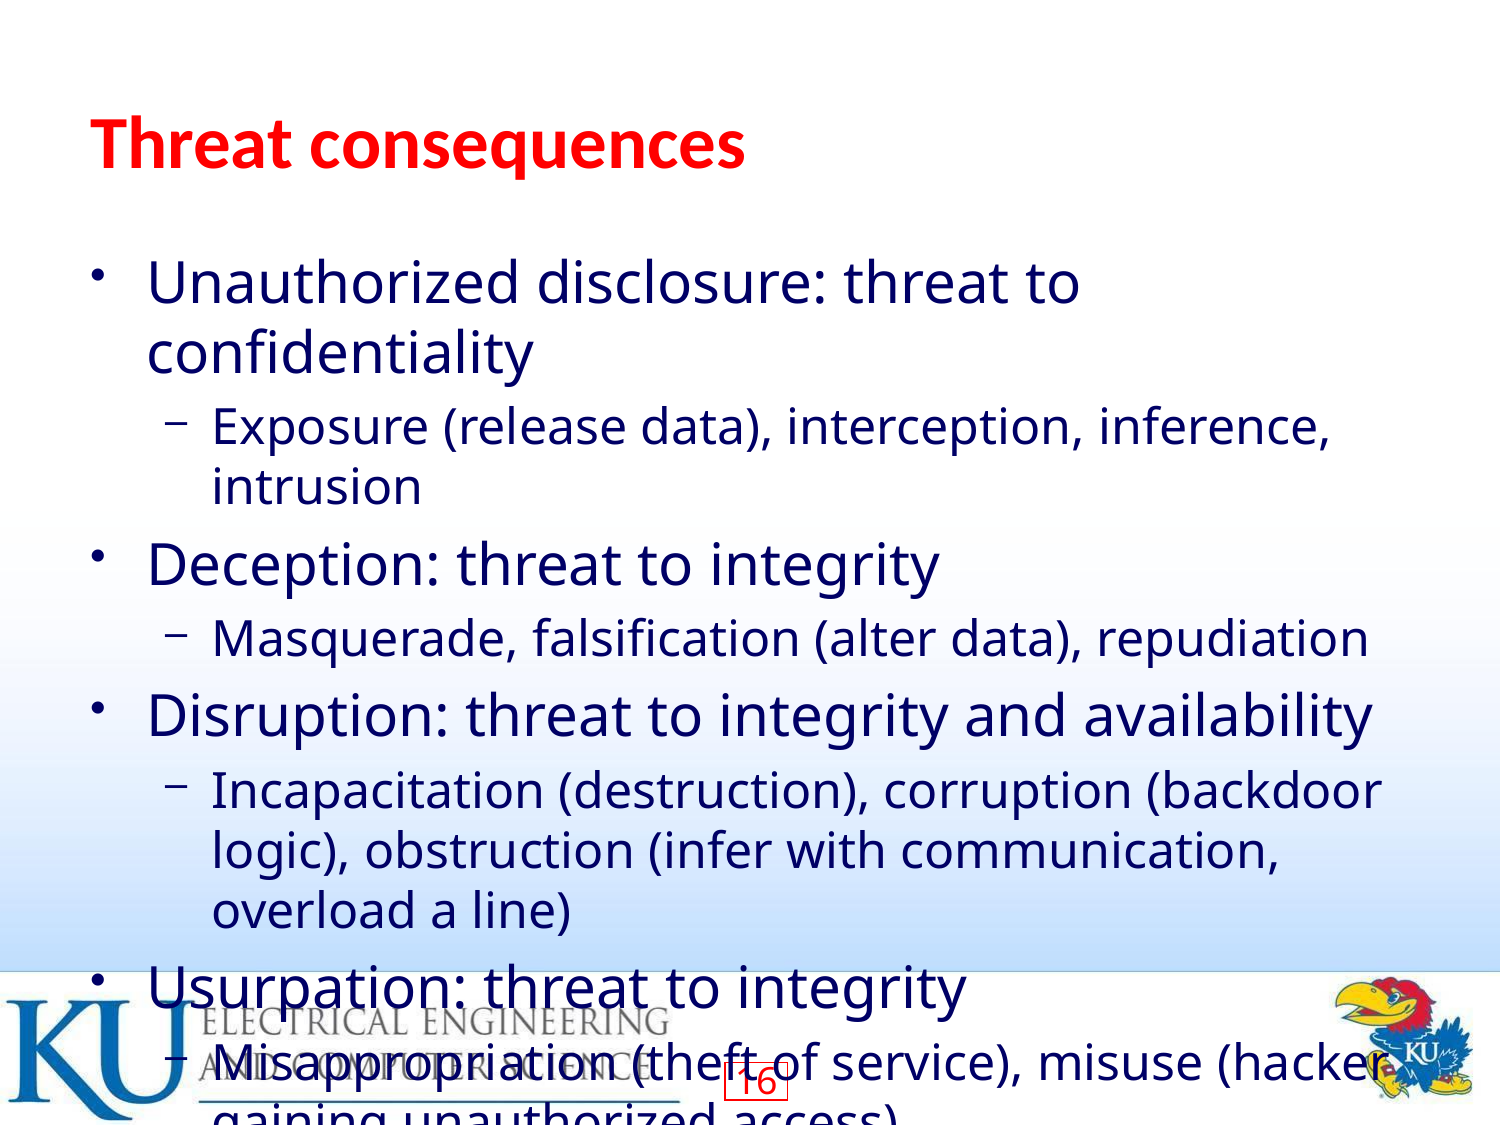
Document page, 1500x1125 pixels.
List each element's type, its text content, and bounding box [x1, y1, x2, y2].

list Unauthorized disclosure: threat to confidentiality Exposure (release data), interception, inference, intrusion Deception: threat to integrity Masquerade, falsification (alter data), repudiation Disruption: threat to integrity and availability Incapacitation (destruction), corruption (backdoor logic), obstruction (infer with communication, overload a line) Usurpation: threat to integrity Misappropriation (theft of service), misuse (hacker gaining unauthorized access) [75, 237, 1425, 988]
picture [0, 0, 1500, 1125]
title Threat consequences [75, 45, 1425, 233]
